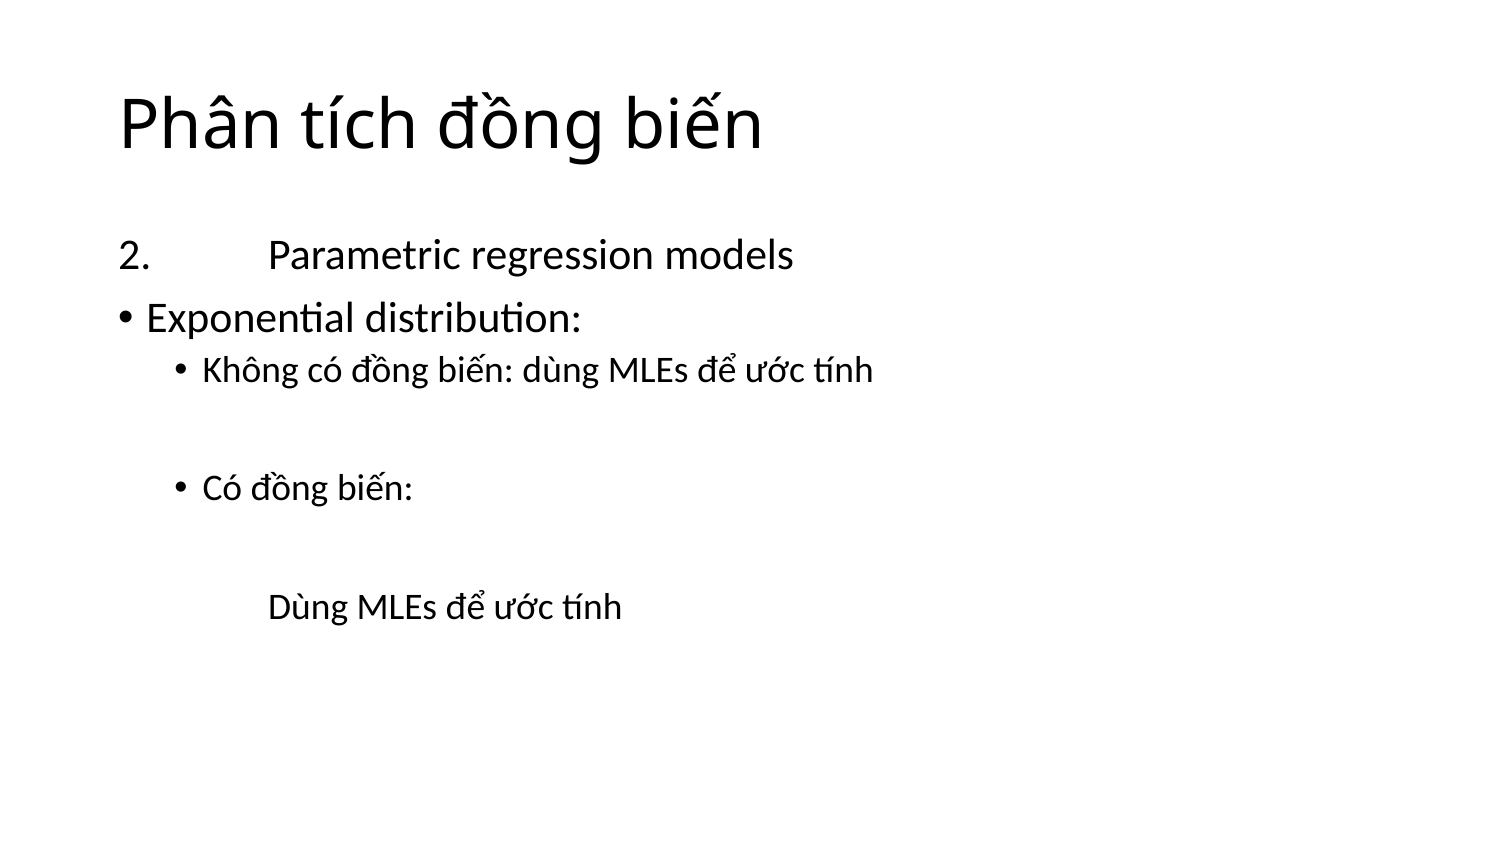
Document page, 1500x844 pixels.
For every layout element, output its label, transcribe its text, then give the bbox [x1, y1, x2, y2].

title Phân tích đồng biến [103, 44, 1397, 208]
